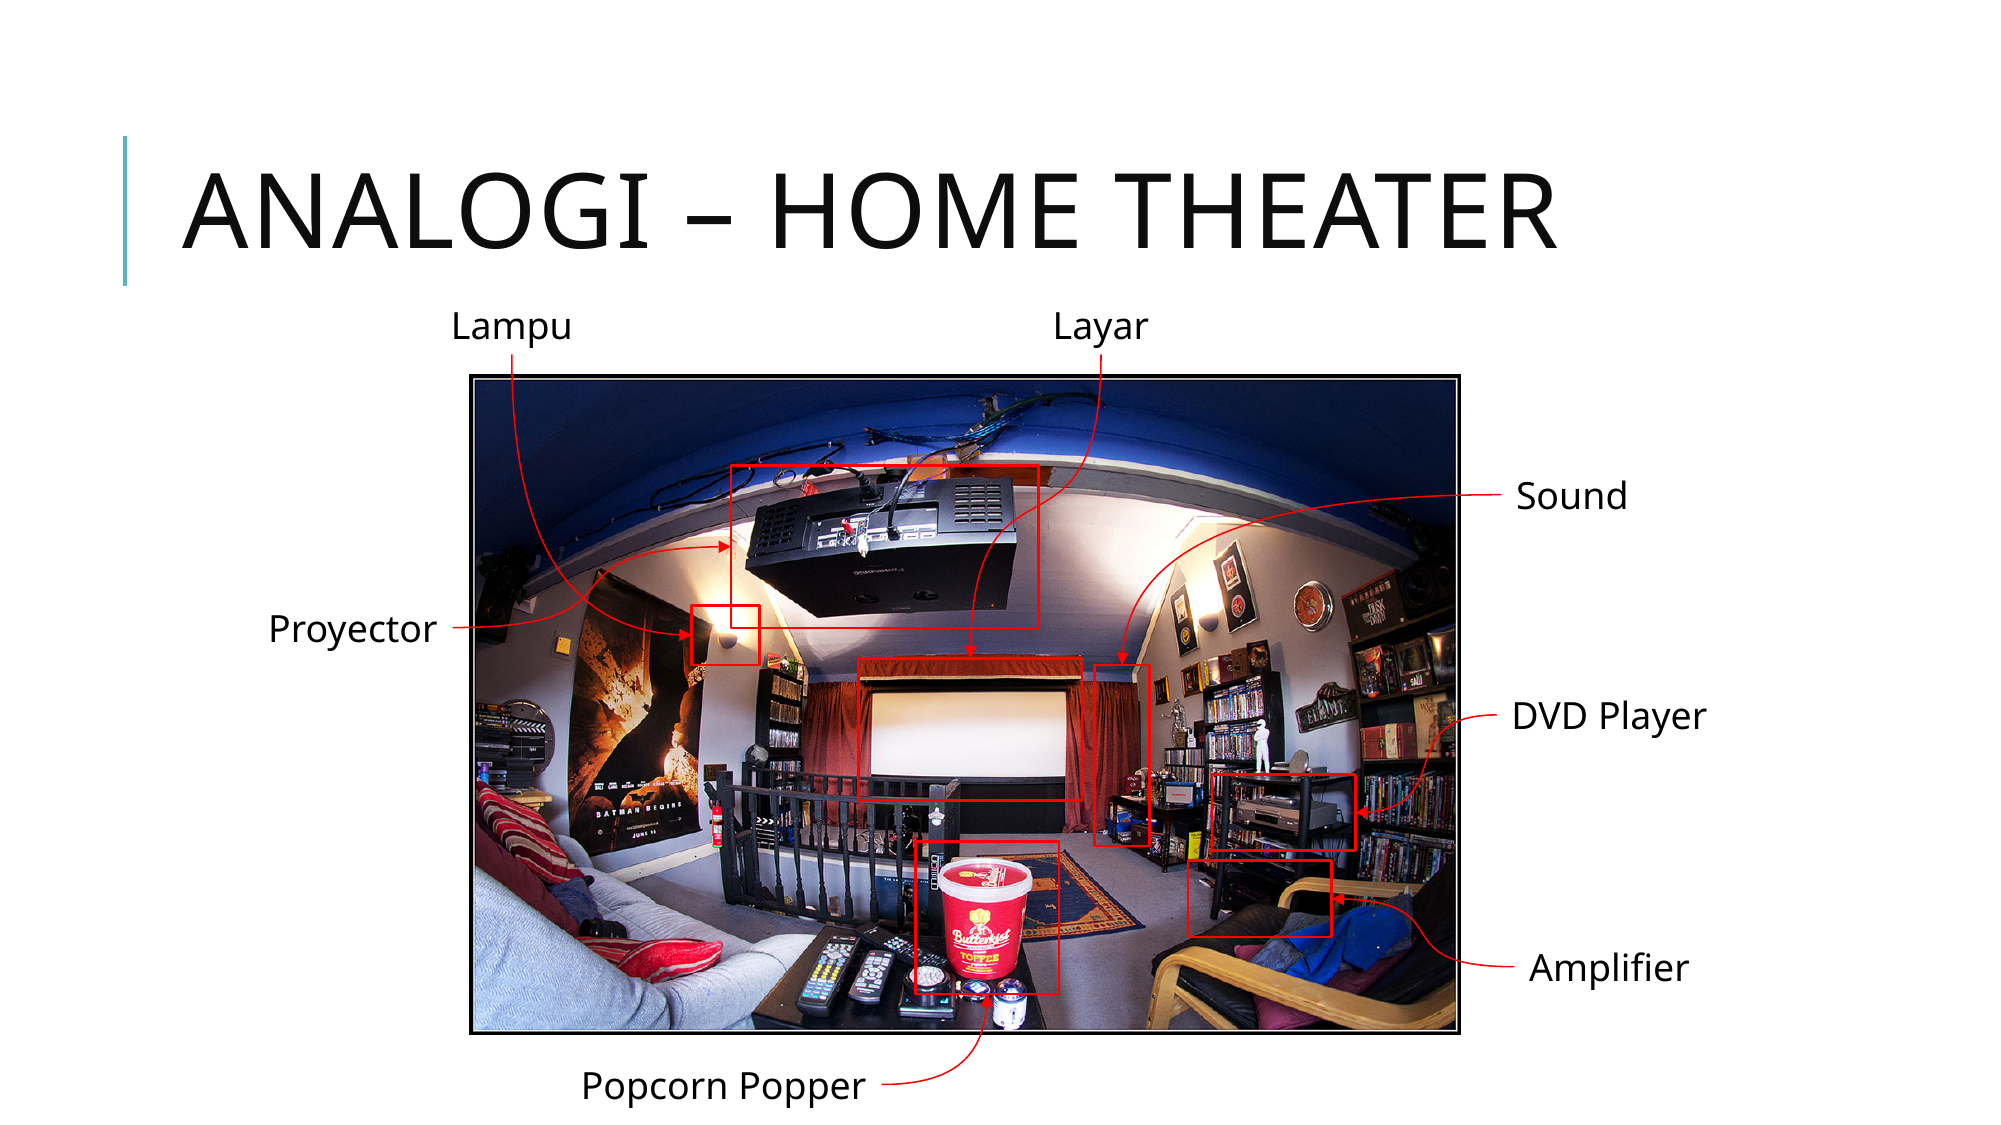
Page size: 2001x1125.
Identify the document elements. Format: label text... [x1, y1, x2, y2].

text_box Sound [1501, 464, 1644, 525]
title Analogi – Home Theater [168, 96, 1763, 342]
text_box Lampu [436, 294, 588, 355]
text_box Popcorn Popper [566, 1054, 882, 1115]
text_box Amplifier [1514, 936, 1705, 997]
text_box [858, 993, 988, 1086]
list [469, 374, 1461, 1036]
text_box DVD Player [1496, 685, 1723, 745]
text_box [1121, 494, 1512, 666]
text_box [1331, 898, 1526, 968]
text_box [883, 441, 1188, 573]
text_box Layar [1038, 294, 1164, 355]
text_box Proyector [253, 597, 453, 658]
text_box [461, 404, 742, 586]
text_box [439, 546, 732, 629]
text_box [1355, 715, 1507, 813]
